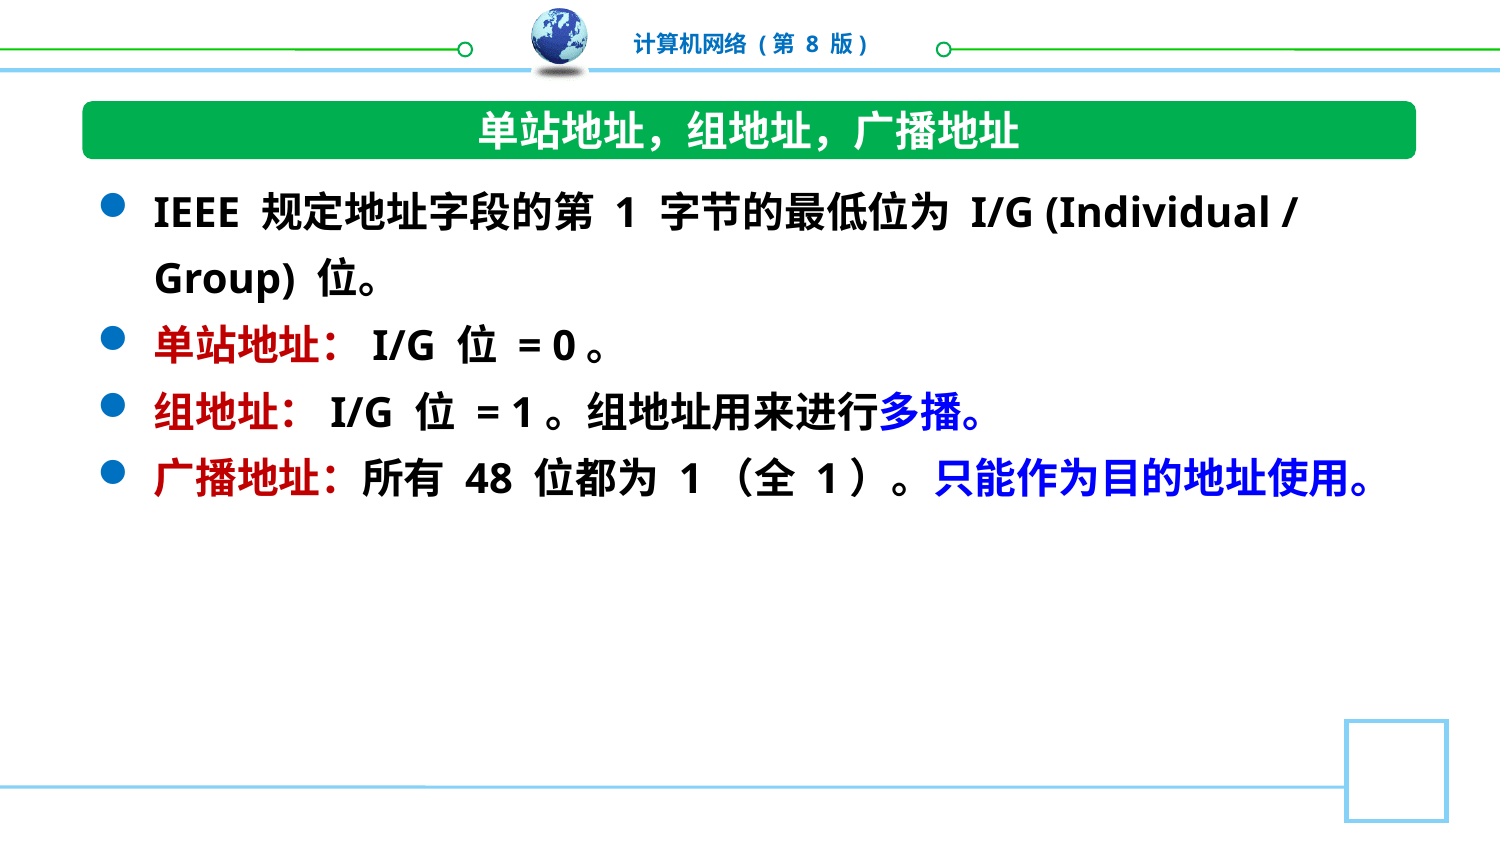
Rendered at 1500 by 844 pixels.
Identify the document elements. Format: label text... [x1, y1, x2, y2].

text_box 单站地址，组地址，广播地址 [462, 97, 1036, 163]
text_box [1036, 101, 1417, 160]
picture [529, 6, 589, 82]
text_box [82, 101, 462, 160]
text_box IEEE 规定地址字段的第 1 字节的最低位为 I/G (Individual / Group) 位。 单站地址：I/G 位 = 0。 组地址：I/G 位 = 1。组地址用来进行多播。 广播地址：所有 48 位都为 1（全 1）。只能作为目的地址使用。 [82, 161, 1435, 510]
